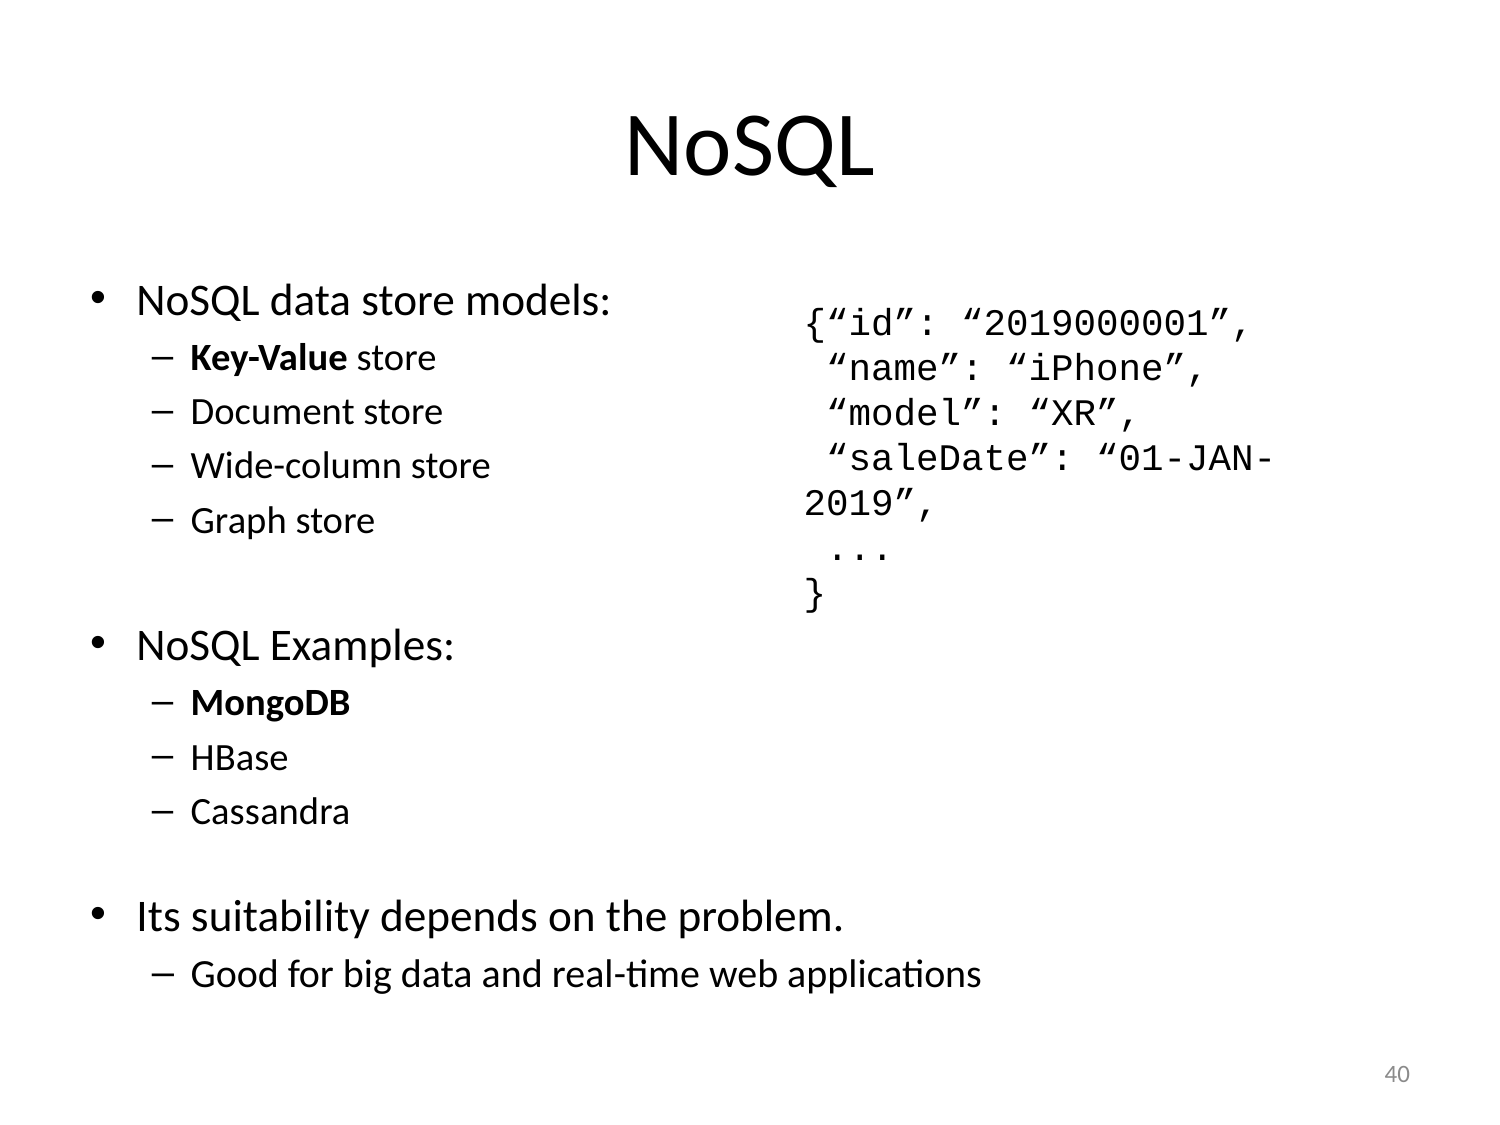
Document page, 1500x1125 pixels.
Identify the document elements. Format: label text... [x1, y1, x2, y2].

list NoSQL data store models: Key-Value store Document store Wide-column store Graph store NoSQL Examples: MongoDB HBase Cassandra Its suitability depends on the problem. Good for big data and real-time web applications [75, 262, 1425, 1005]
slide_number 40 [1074, 1042, 1425, 1103]
text_box {“id”: “2019000001”, “name”: “iPhone”, “model”: “XR”, “saleDate”: “01-JAN-2019”, ... } [788, 290, 1425, 621]
title NoSQL [75, 45, 1425, 233]
